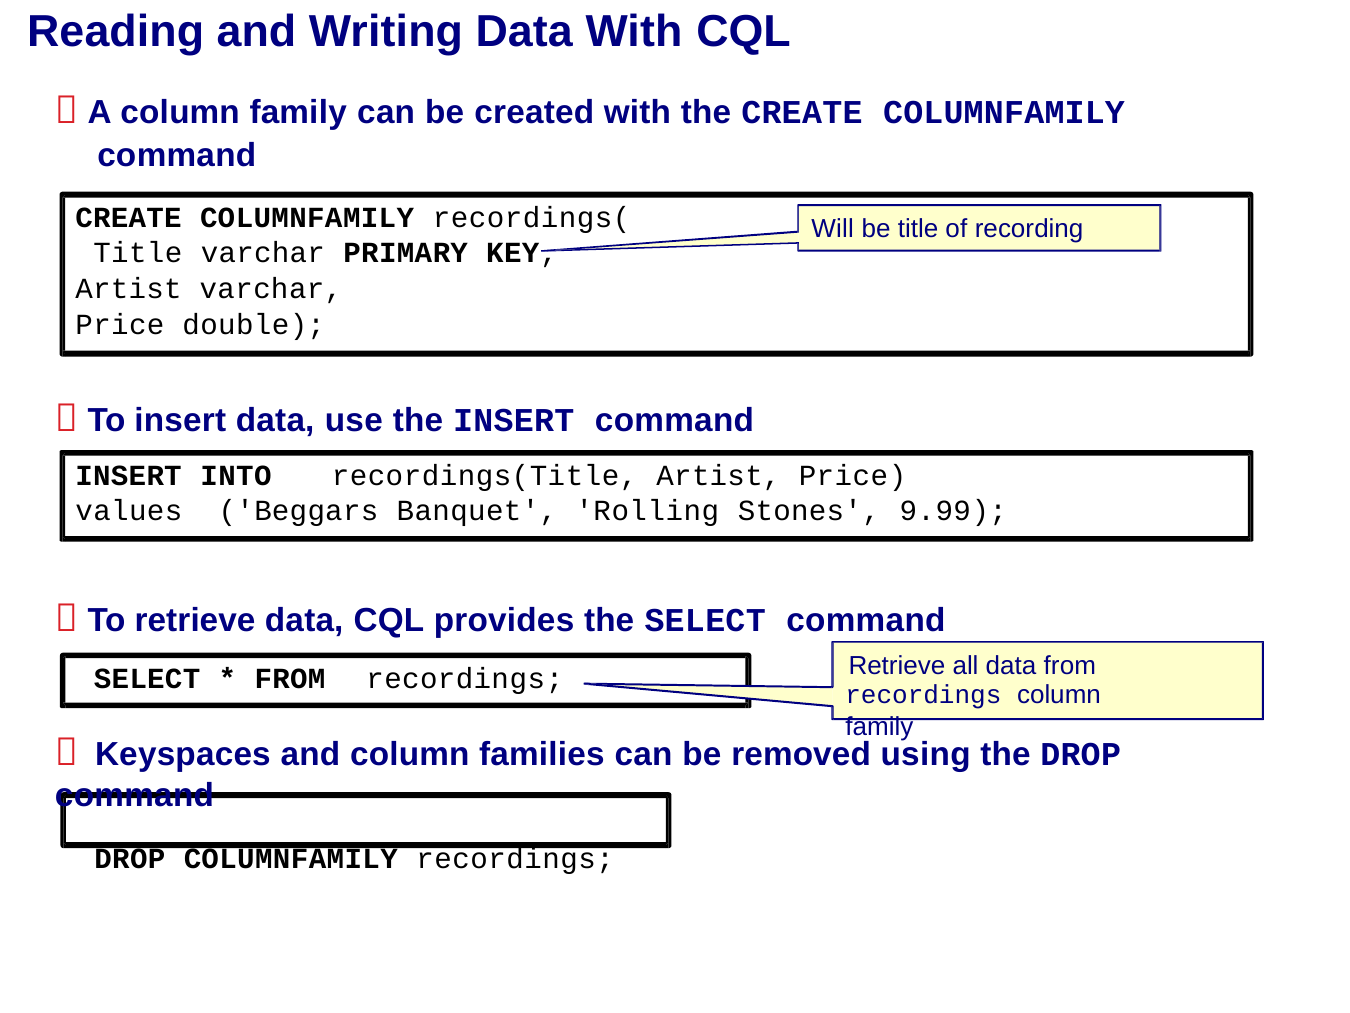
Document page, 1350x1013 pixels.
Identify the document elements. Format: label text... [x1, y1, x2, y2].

text_box [619, 207, 1159, 249]
text_box SELECT * FROM recordings; [91, 680, 566, 695]
text_box [1097, 641, 1264, 721]
text_box [583, 680, 843, 721]
text_box [1097, 643, 1261, 718]
text_box  To retrieve data, CQL provides the SELECT command Retrieve all data from [52, 593, 1097, 680]
title Reading and Writing Data With CQL [24, 1, 1326, 172]
text_box CREATE COLUMNFAMILY recordings( Title varchar PRIMARY KEY, Artist varchar, Price double); [73, 197, 638, 341]
text_box [59, 191, 1254, 357]
text_box [59, 680, 752, 709]
text_box  To insert data, use the INSERT command INSERT INTO recordings(Title, Artist, Price) values ('Beggars Banquet', 'Rolling Stones', 9.99); [52, 392, 1016, 527]
text_box recordings column family [843, 677, 1173, 726]
text_box  Keyspaces and column families can be removed using the DROP command DROP COLUMNFAMILY recordings; [52, 726, 1296, 874]
text_box [633, 680, 843, 718]
text_box [541, 204, 1162, 252]
text_box Will be title of recording [809, 211, 1086, 243]
text_box [59, 450, 1254, 542]
